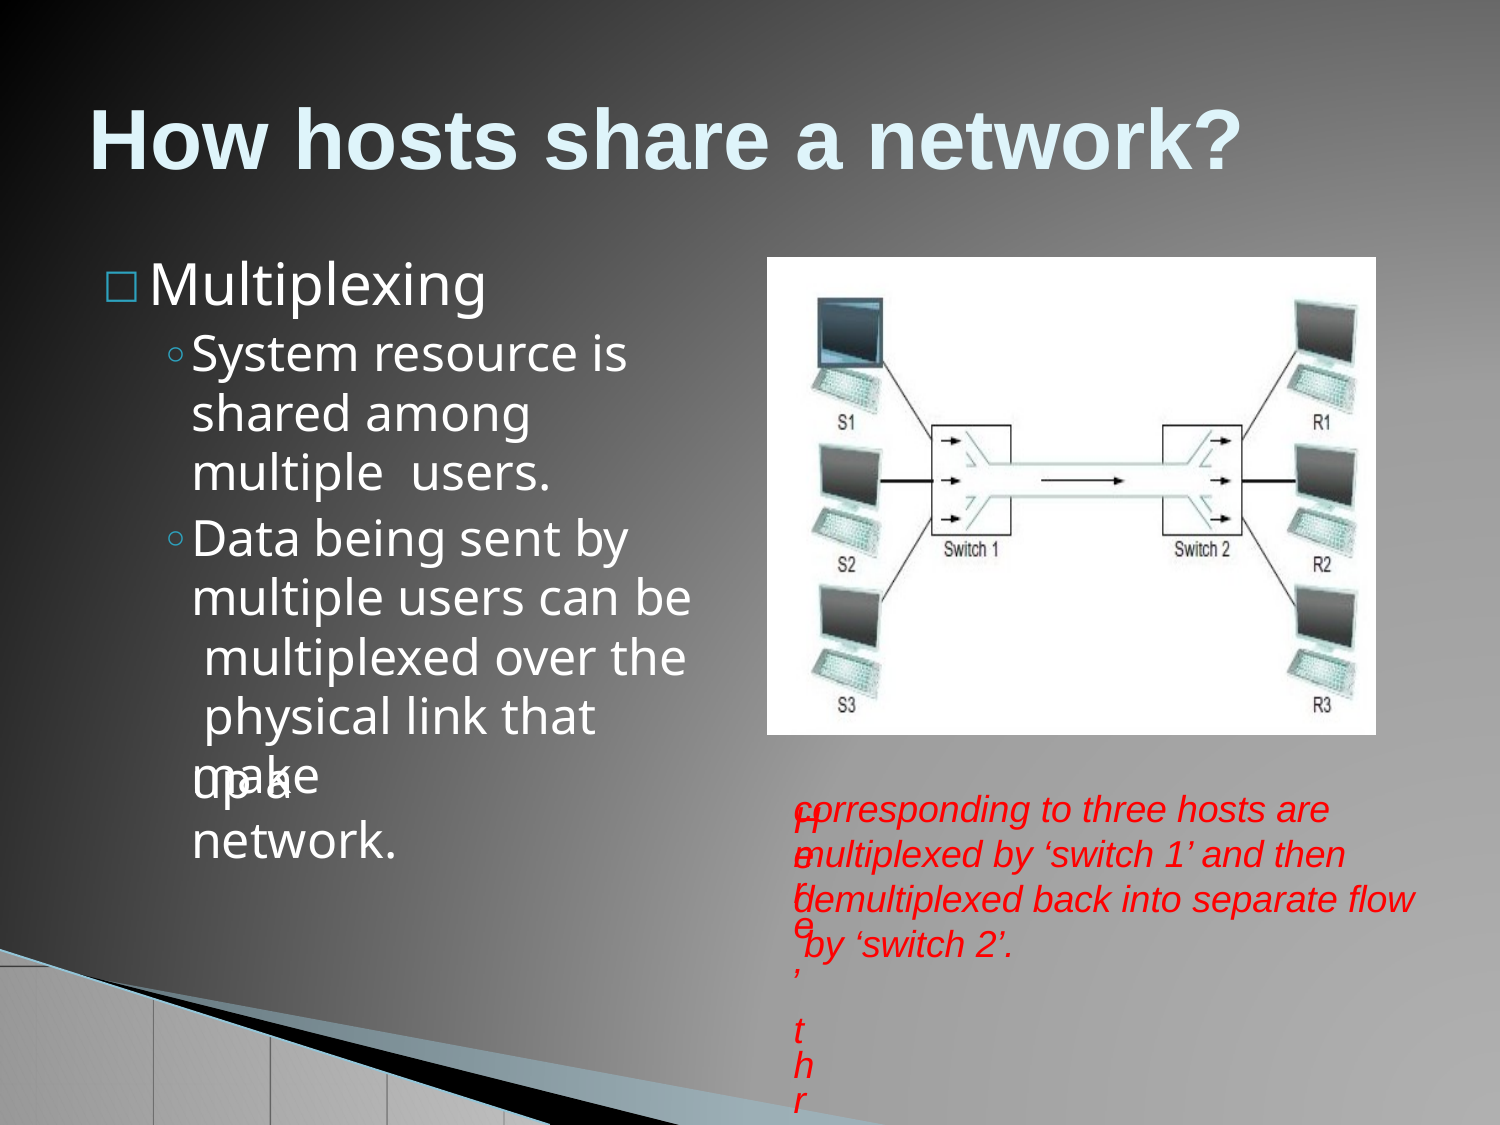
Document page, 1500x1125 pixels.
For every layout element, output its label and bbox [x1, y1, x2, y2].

text_box [0, 0, 1500, 1125]
picture [767, 257, 1376, 736]
